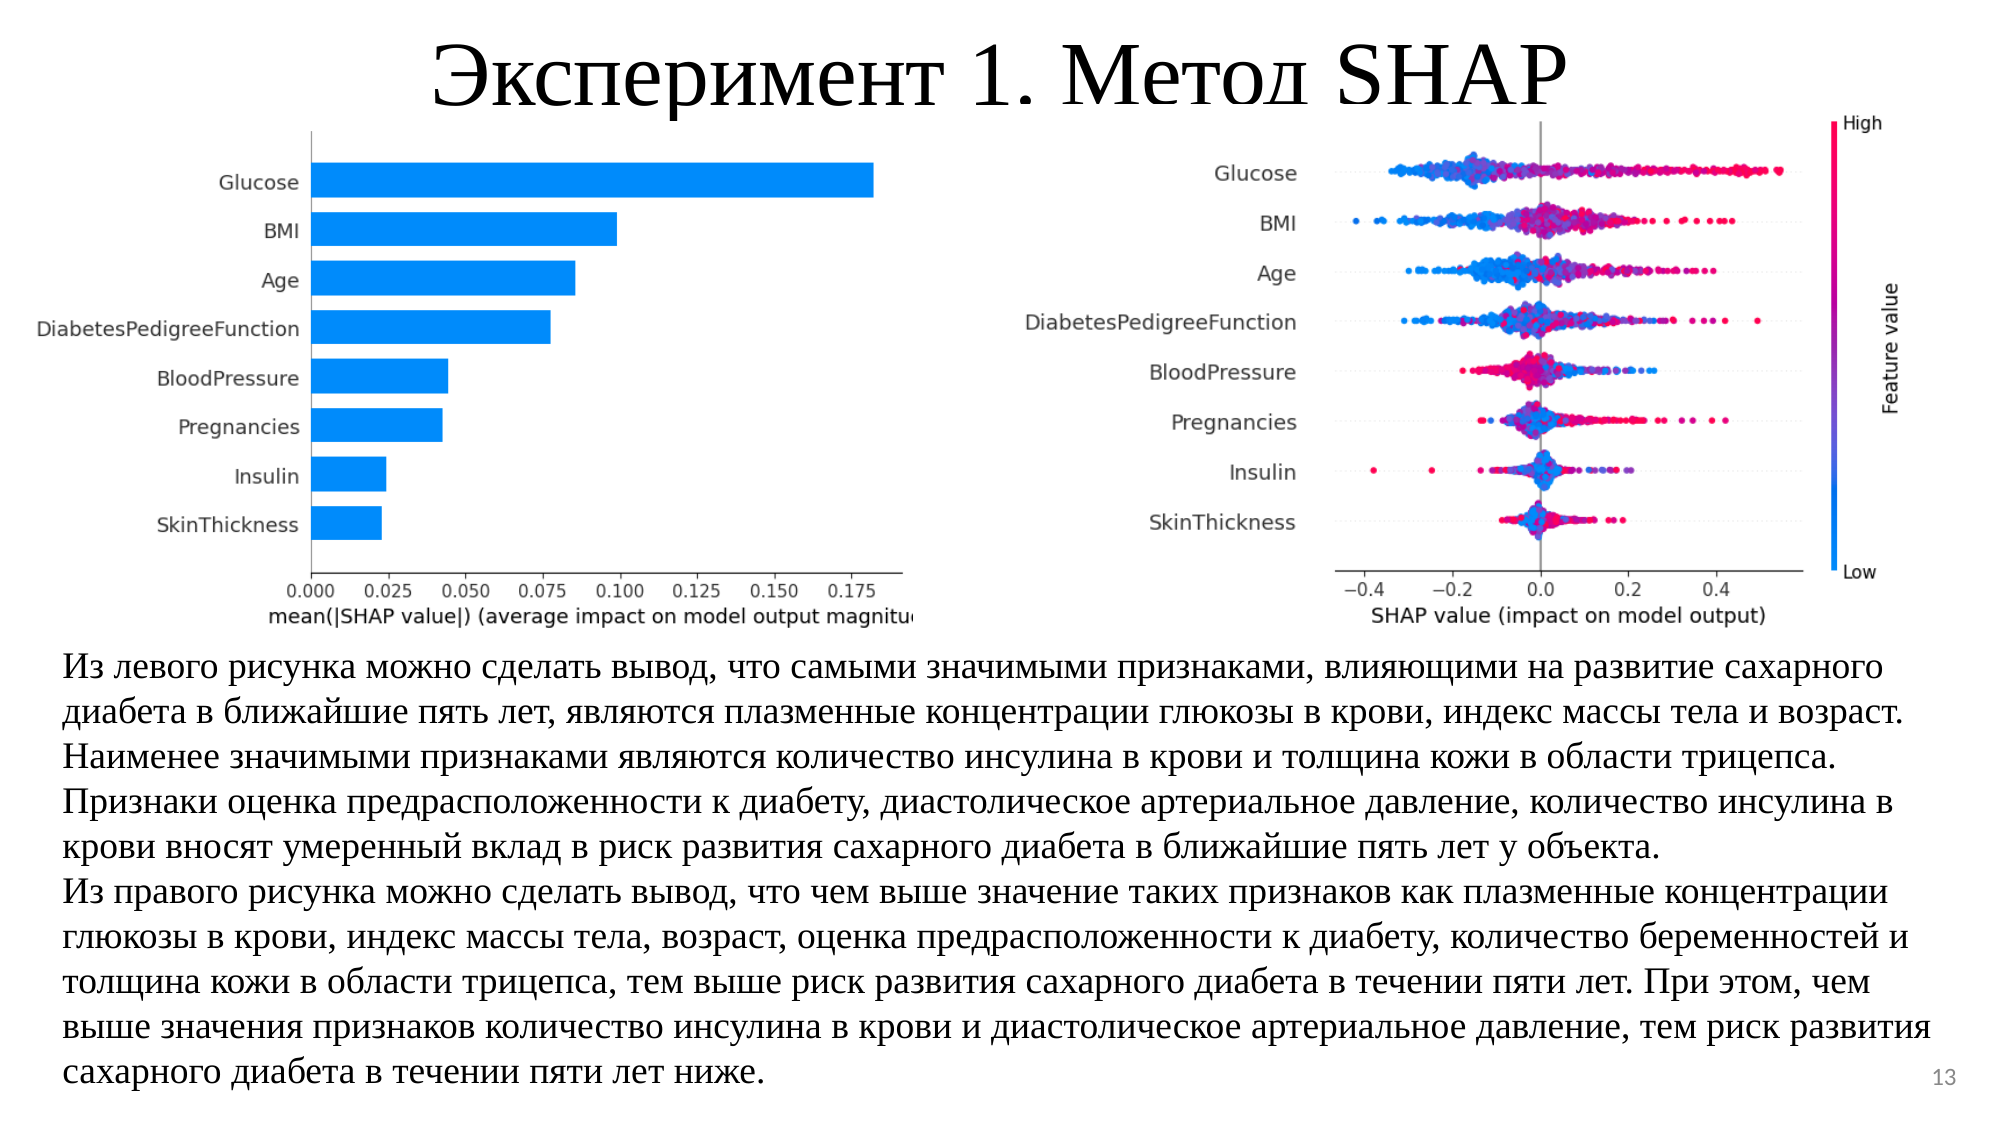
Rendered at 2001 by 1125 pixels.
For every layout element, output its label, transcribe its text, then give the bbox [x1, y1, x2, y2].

title Эксперимент 1. Метод SHAP [126, 13, 1874, 126]
slide_number 13 [1914, 1060, 1959, 1096]
picture [1012, 104, 1915, 638]
picture [24, 121, 913, 639]
list Из левого рисунка можно сделать вывод, что самыми значимыми признаками, влияющими на развитие сахарного диабета в ближайшие пять лет, являются плазменные концентрации глюкозы в крови, индекс массы тела и возраст. Наименее значимыми признаками являются количество инсулина в крови и толщина кожи в области трицепса. Признаки оценка предрасположенности к диабету, диастолическое артериальное давление, количество инсулина в крови вносят умеренный вклад в риск развития сахарного диабета в ближайшие пять лет у объекта. Из правого рисунка можно сделать вывод, что чем выше значение таких признаков как плазменные концентрации глюкозы в крови, индекс массы тела, возраст, оценка предрасположенности к диабету, количество беременностей и толщина кожи в области трицепса, тем выше риск развития сахарного диабета в течении пяти лет. При этом, чем выше значения признаков количество инсулина в крови и диастолическое артериальное давление, тем риск развития сахарного диабета в течении пяти лет ниже. [62, 641, 1963, 1096]
